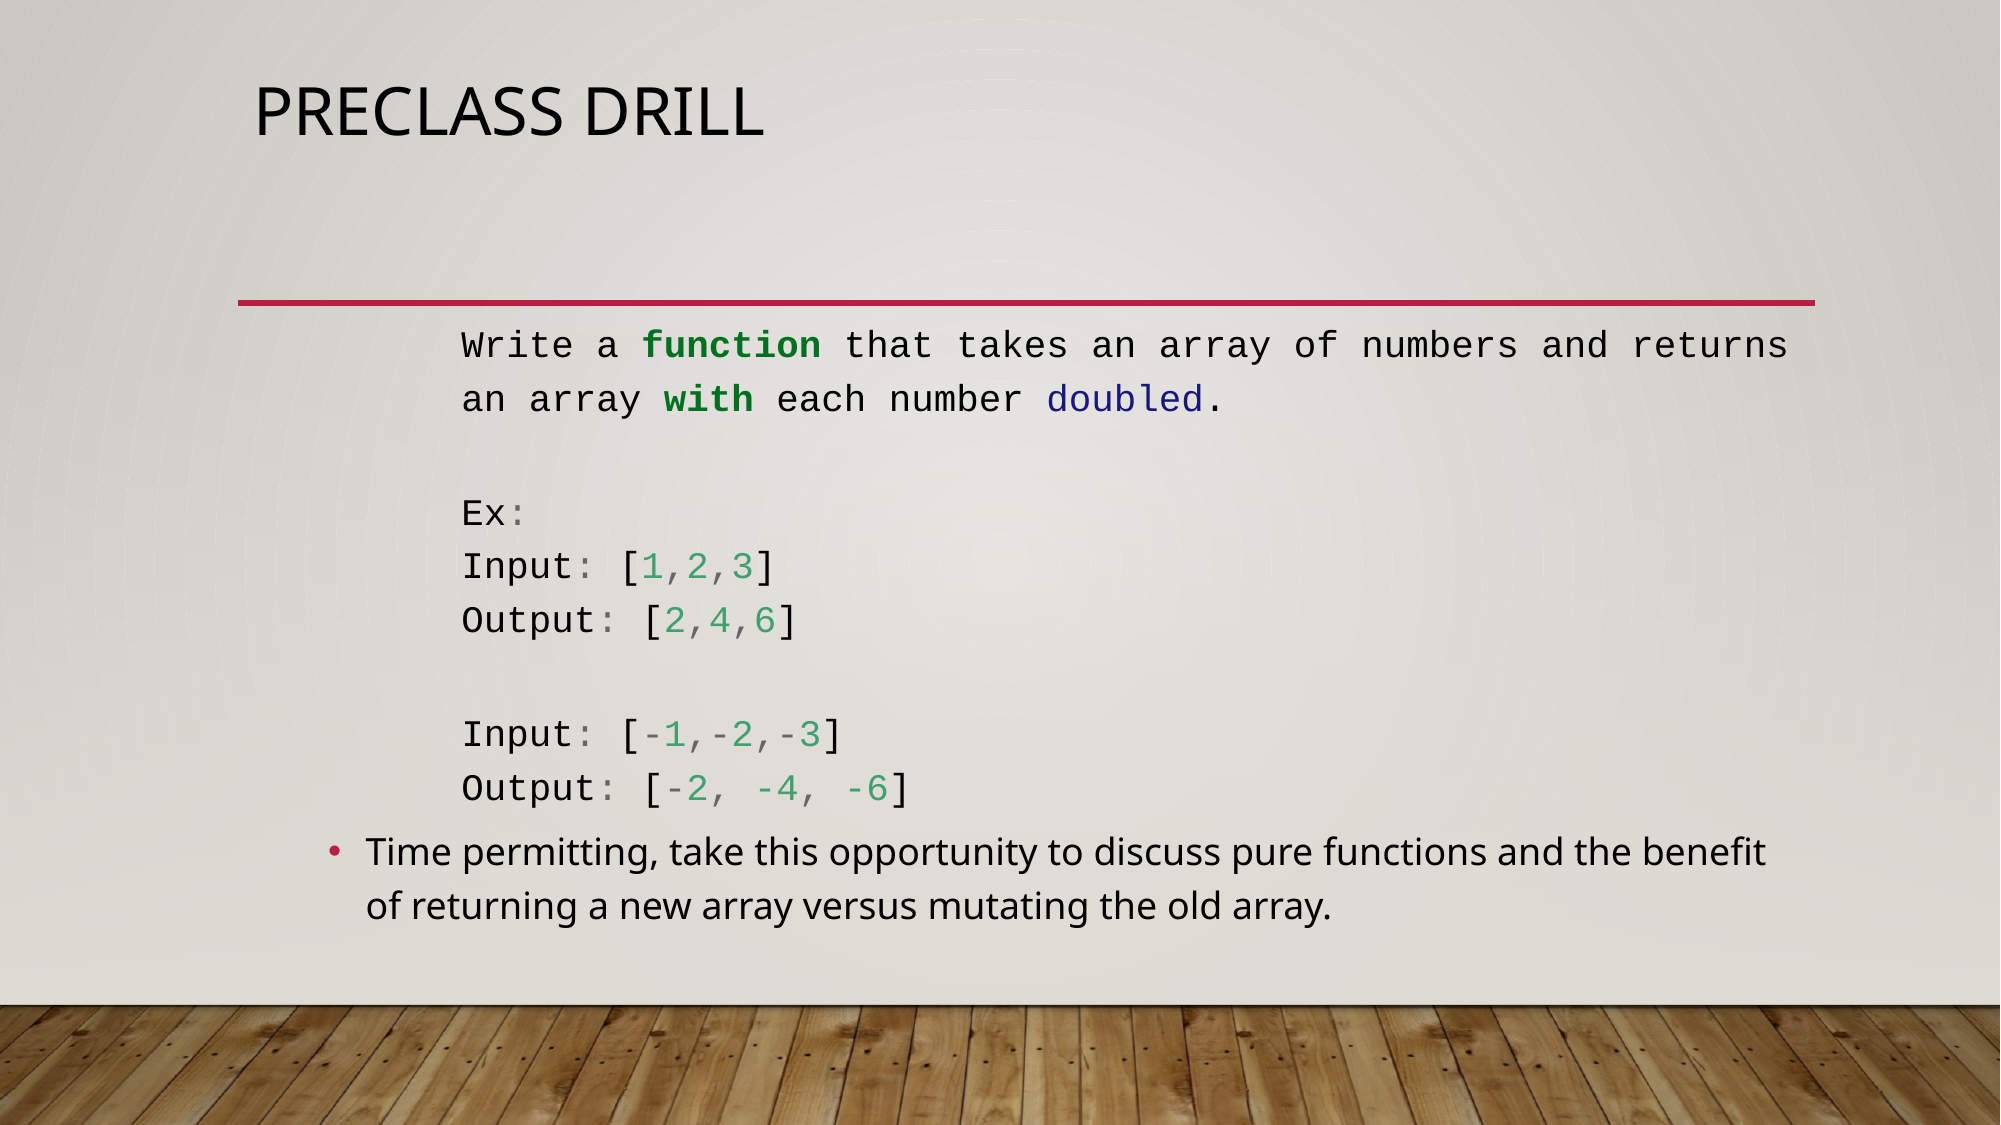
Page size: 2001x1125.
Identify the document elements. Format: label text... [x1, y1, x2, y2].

list Write a function that takes an array of numbers and returns an array with each number doubled. Ex: Input: [1,2,3] Output: [2,4,6] Input: [-1,-2,-3] Output: [-2, -4, -6] Time permitting, take this opportunity to discuss pure functions and the benefit of returning a new array versus mutating the old array. [238, 306, 1814, 982]
title PRECLASS DRILL [238, 70, 1814, 291]
picture [0, 1005, 2000, 1125]
